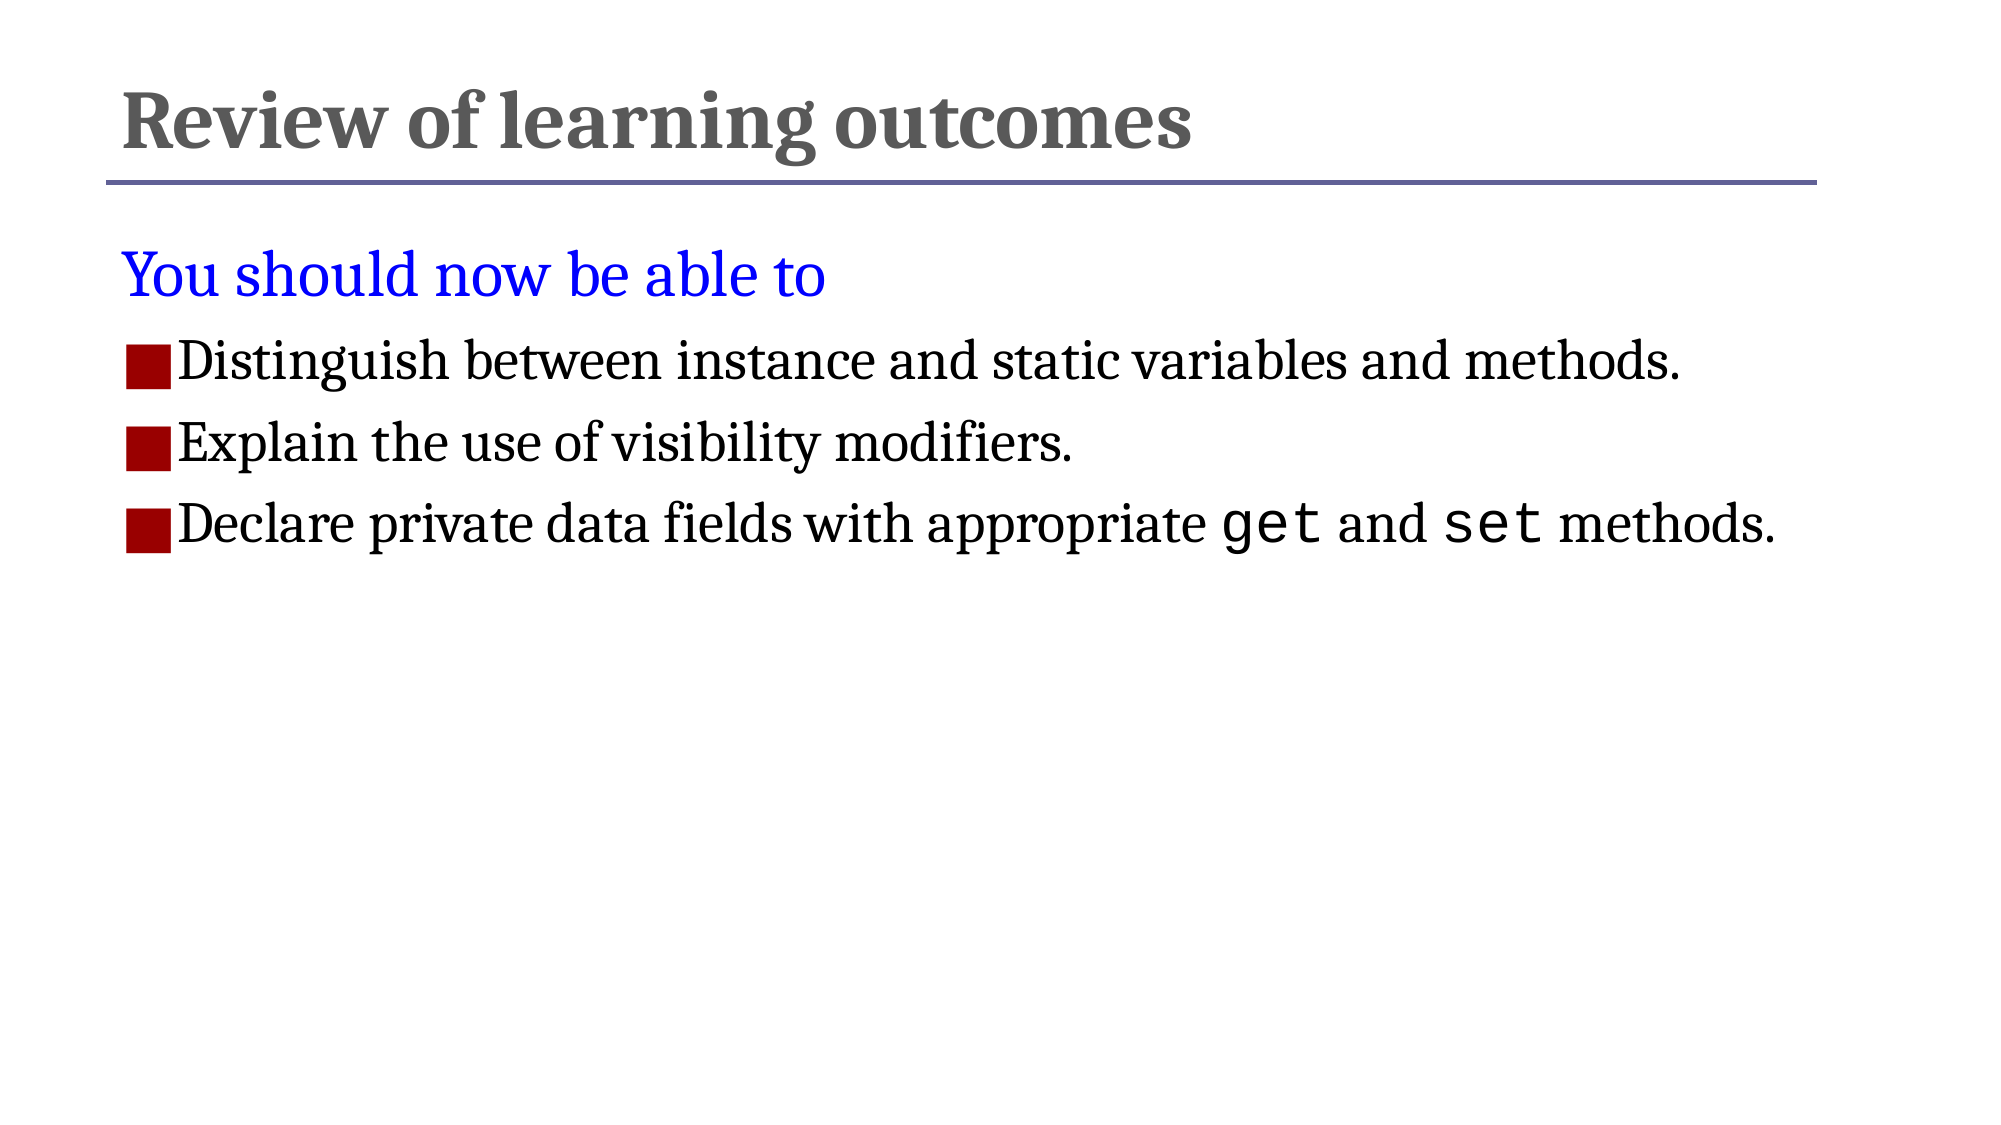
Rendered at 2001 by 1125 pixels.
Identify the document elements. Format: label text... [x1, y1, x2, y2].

title Review of learning outcomes [106, 69, 1444, 173]
list You should now be able to Distinguish between instance and static variables and methods. Explain the use of visibility modifiers. Declare private data fields with appropriate get and set methods. [106, 222, 1818, 779]
